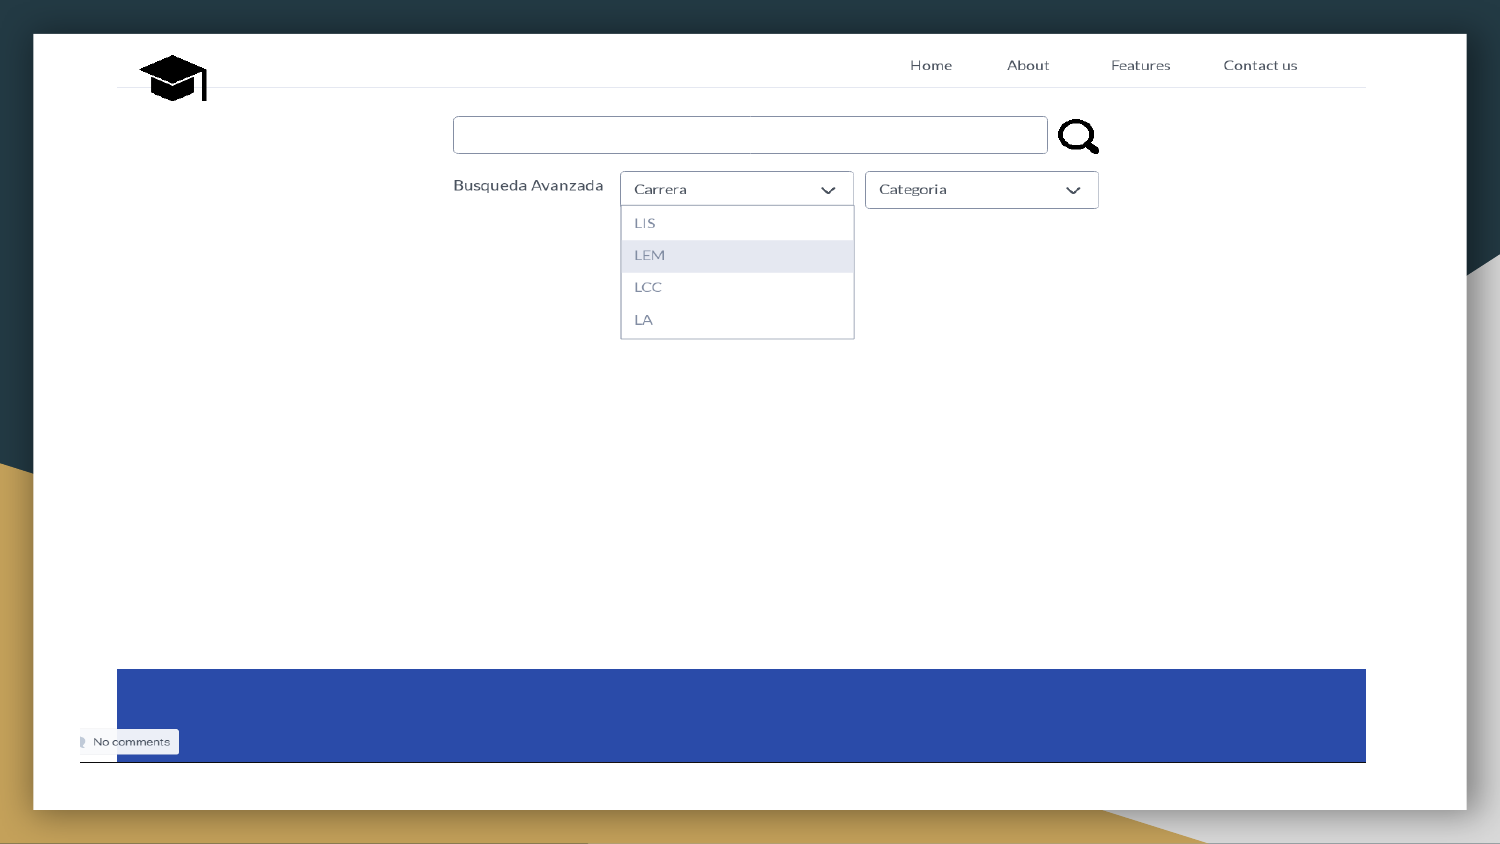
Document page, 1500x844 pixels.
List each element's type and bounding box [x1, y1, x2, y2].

picture [80, 52, 1366, 763]
